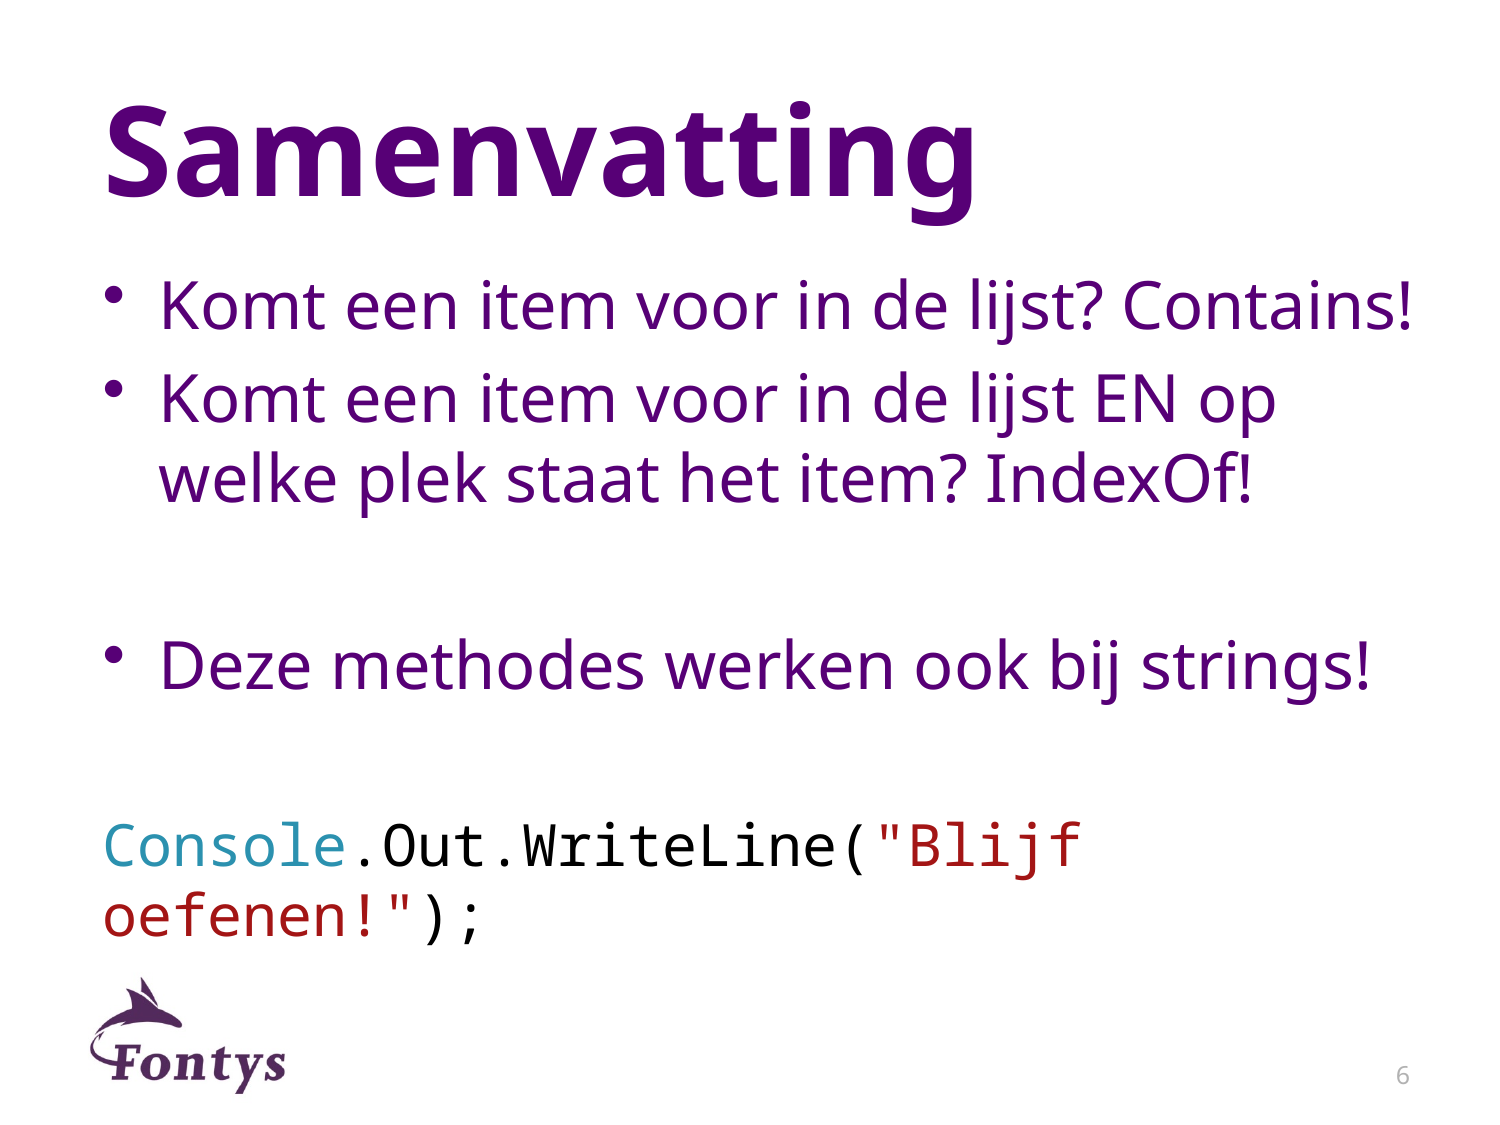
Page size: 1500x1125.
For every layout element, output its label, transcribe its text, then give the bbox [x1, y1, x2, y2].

slide_number 6 [1340, 1046, 1425, 1107]
list Komt een item voor in de lijst? Contains! Komt een item voor in de lijst EN op welke plek staat het item? IndexOf! Deze methodes werken ook bij strings! Console.Out.WriteLine("Blijf oefenen!"); [87, 255, 1438, 965]
title Samenvatting [88, 90, 1426, 203]
picture [0, 928, 302, 1105]
